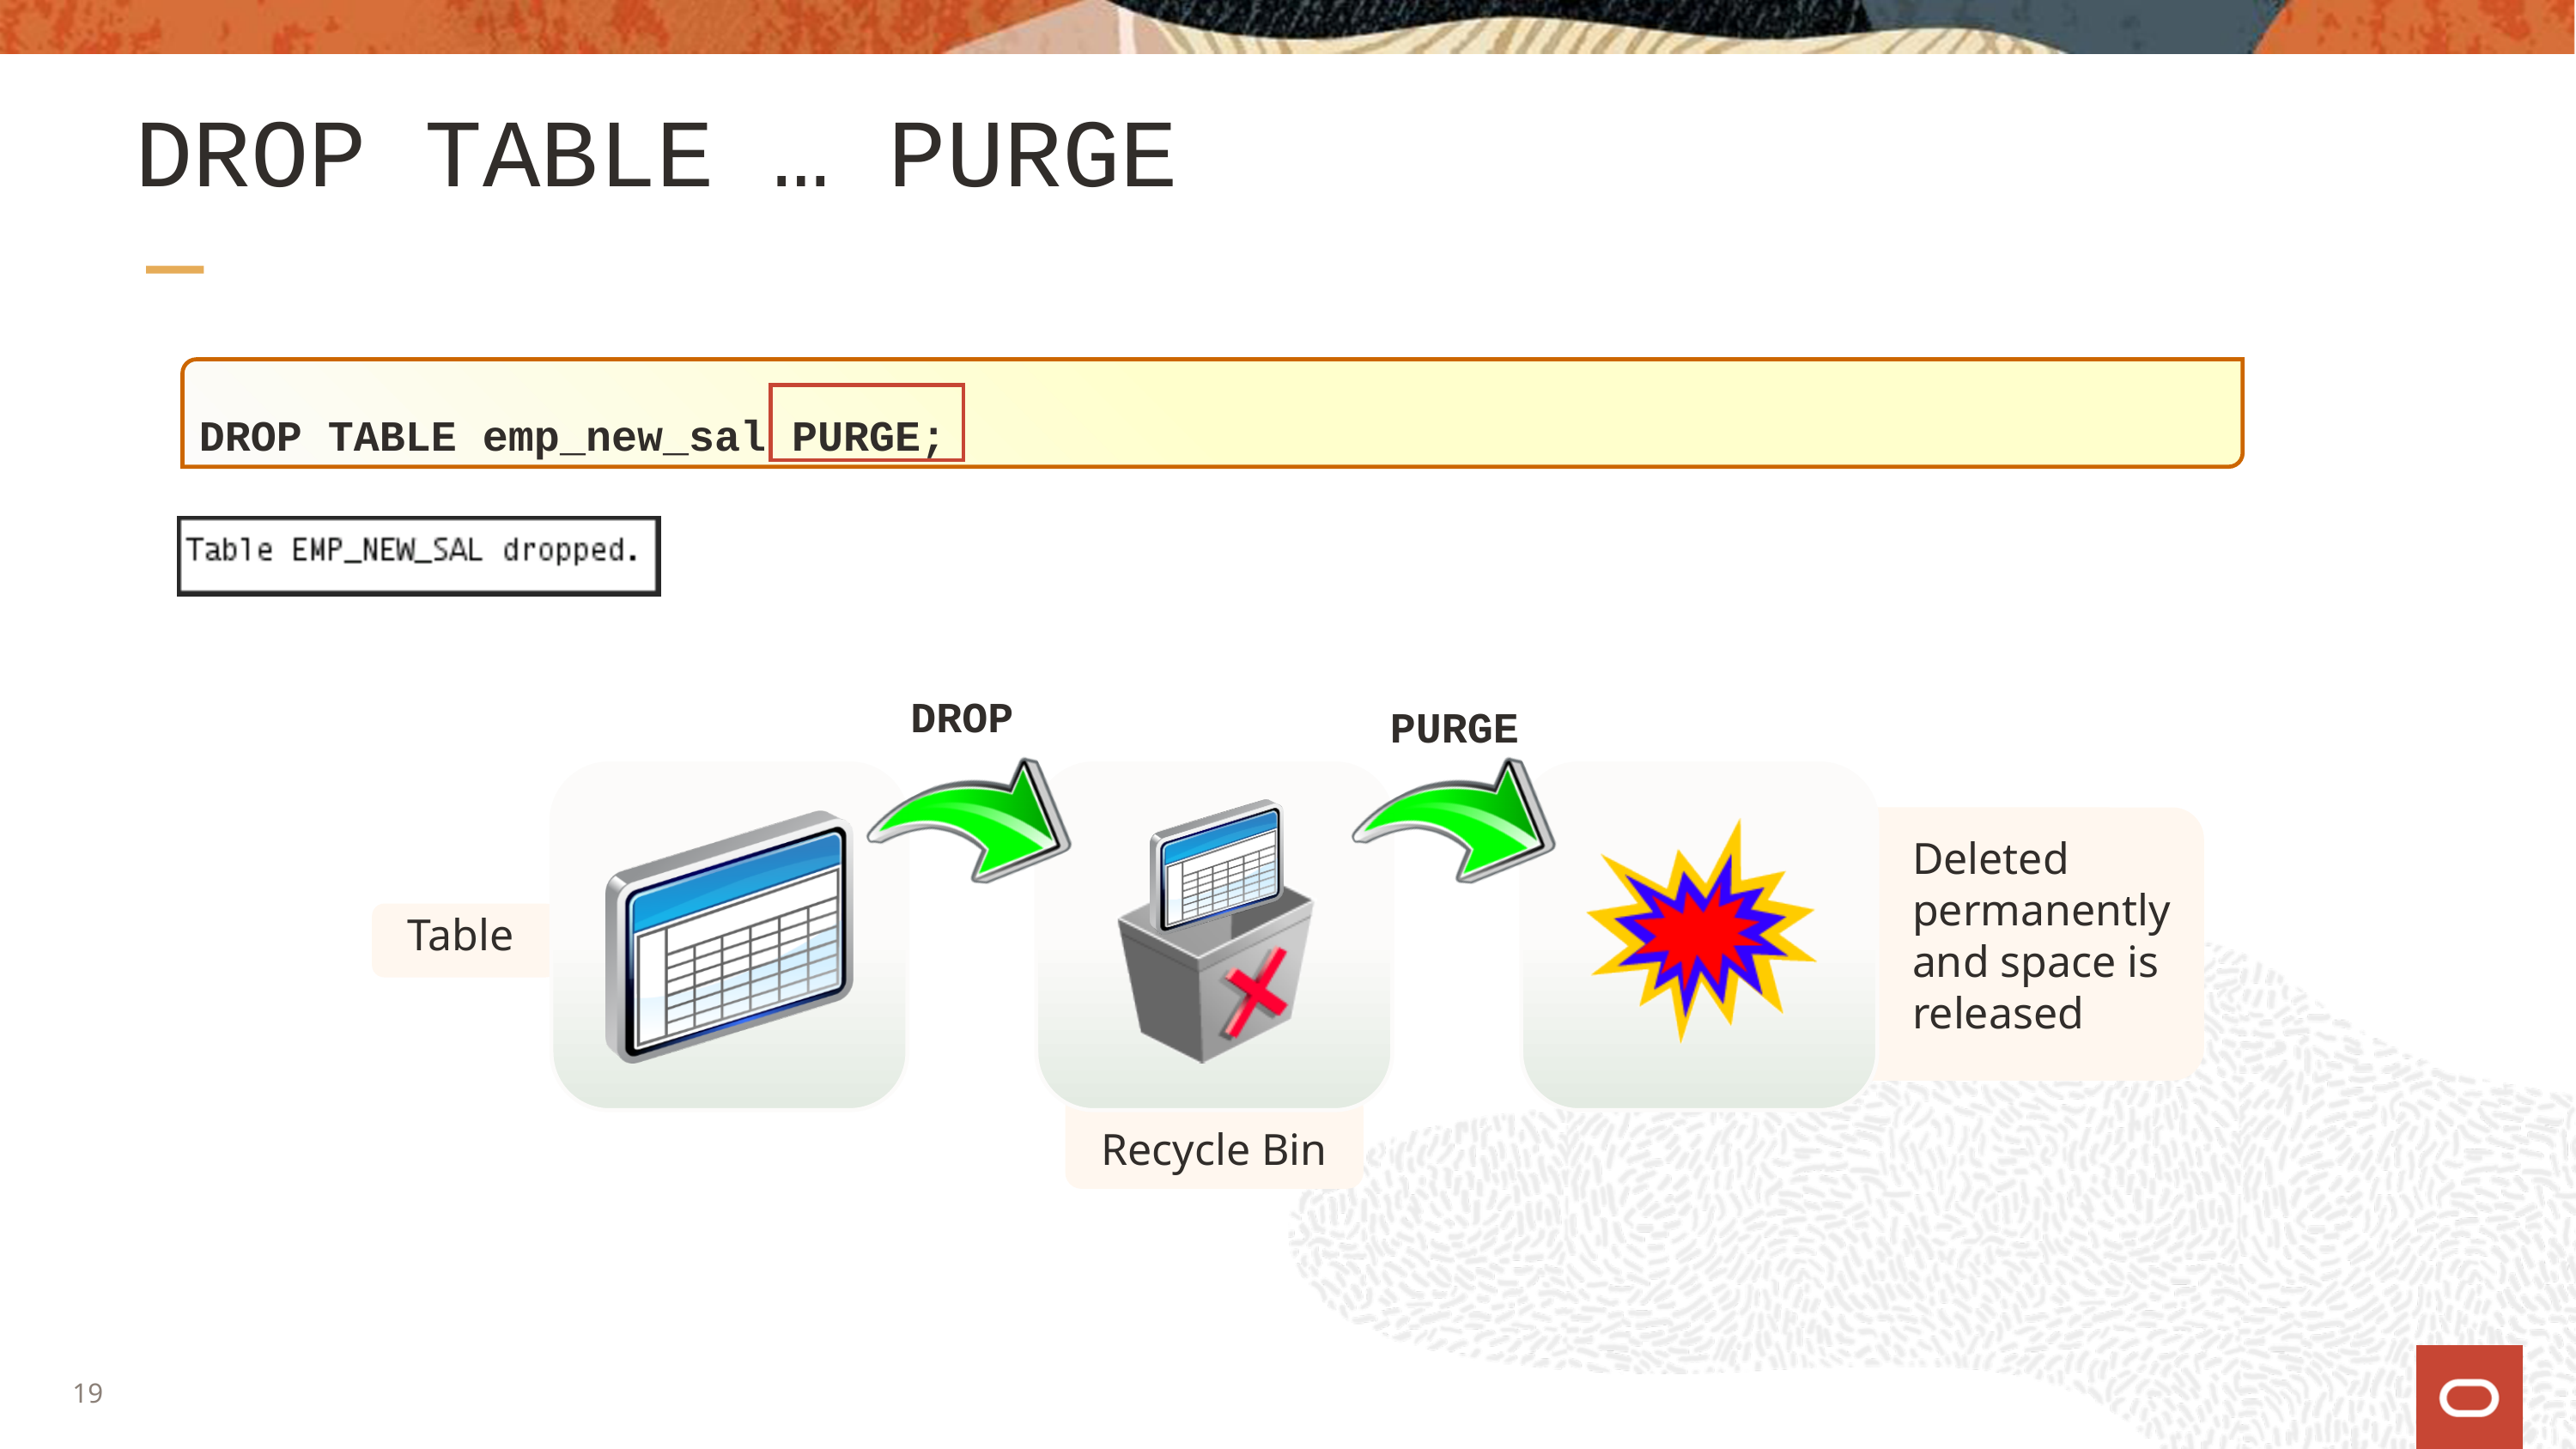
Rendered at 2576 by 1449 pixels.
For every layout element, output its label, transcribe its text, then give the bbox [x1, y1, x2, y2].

title DROP TABLE … PURGE [131, 86, 2445, 252]
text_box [371, 683, 2204, 1190]
picture [2416, 1345, 2523, 1449]
picture [0, 0, 2576, 54]
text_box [182, 359, 2244, 461]
picture [176, 515, 662, 597]
